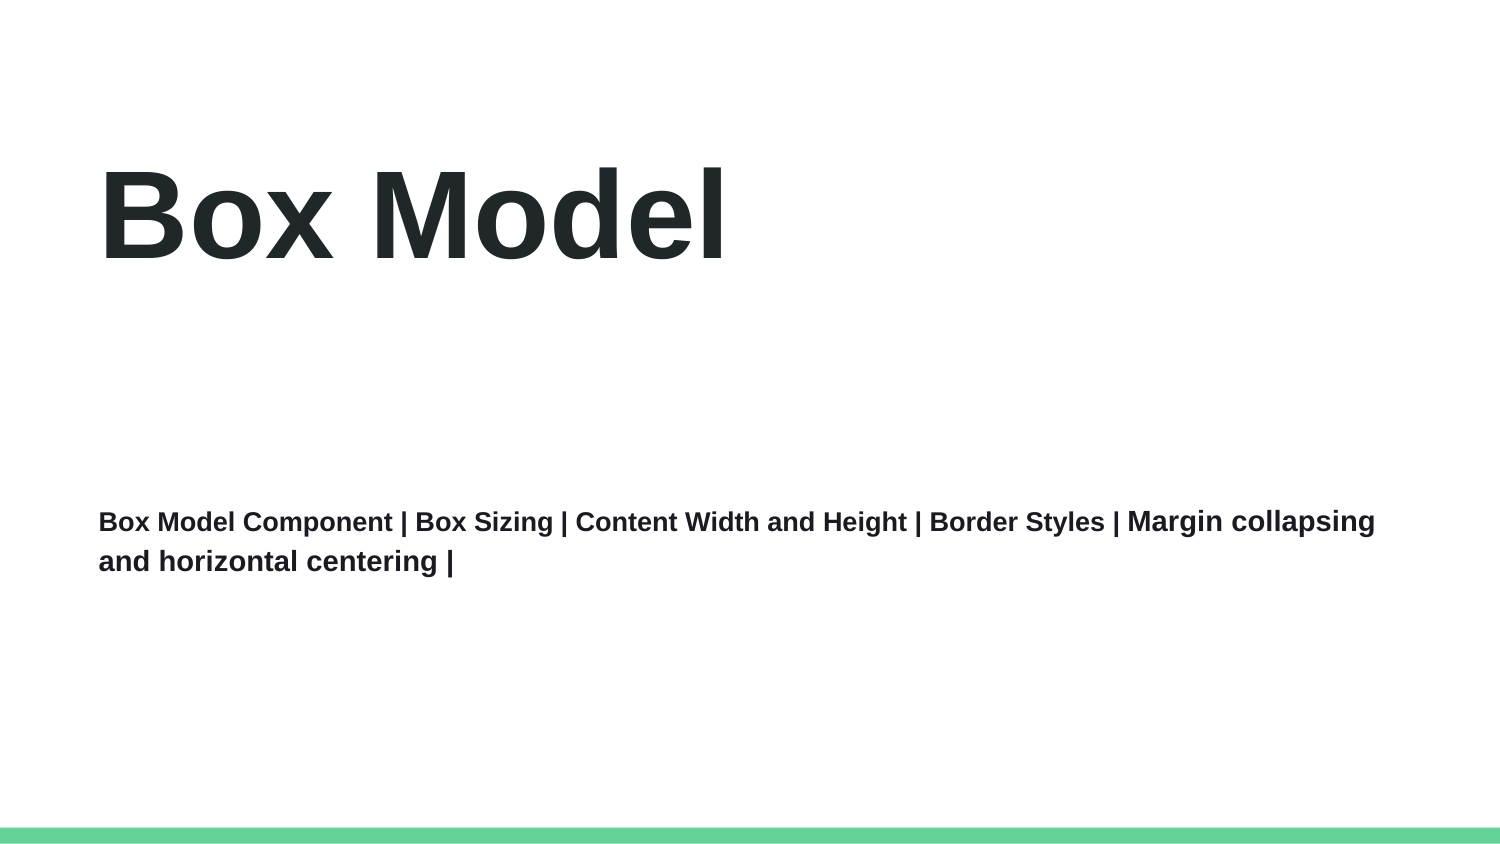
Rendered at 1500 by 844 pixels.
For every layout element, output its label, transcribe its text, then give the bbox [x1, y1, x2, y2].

subtitle Box Model Component | Box Sizing | Content Width and Height | Border Styles | Margin collapsing and horizontal centering | [83, 482, 1417, 678]
title Box Model [83, 118, 1417, 379]
